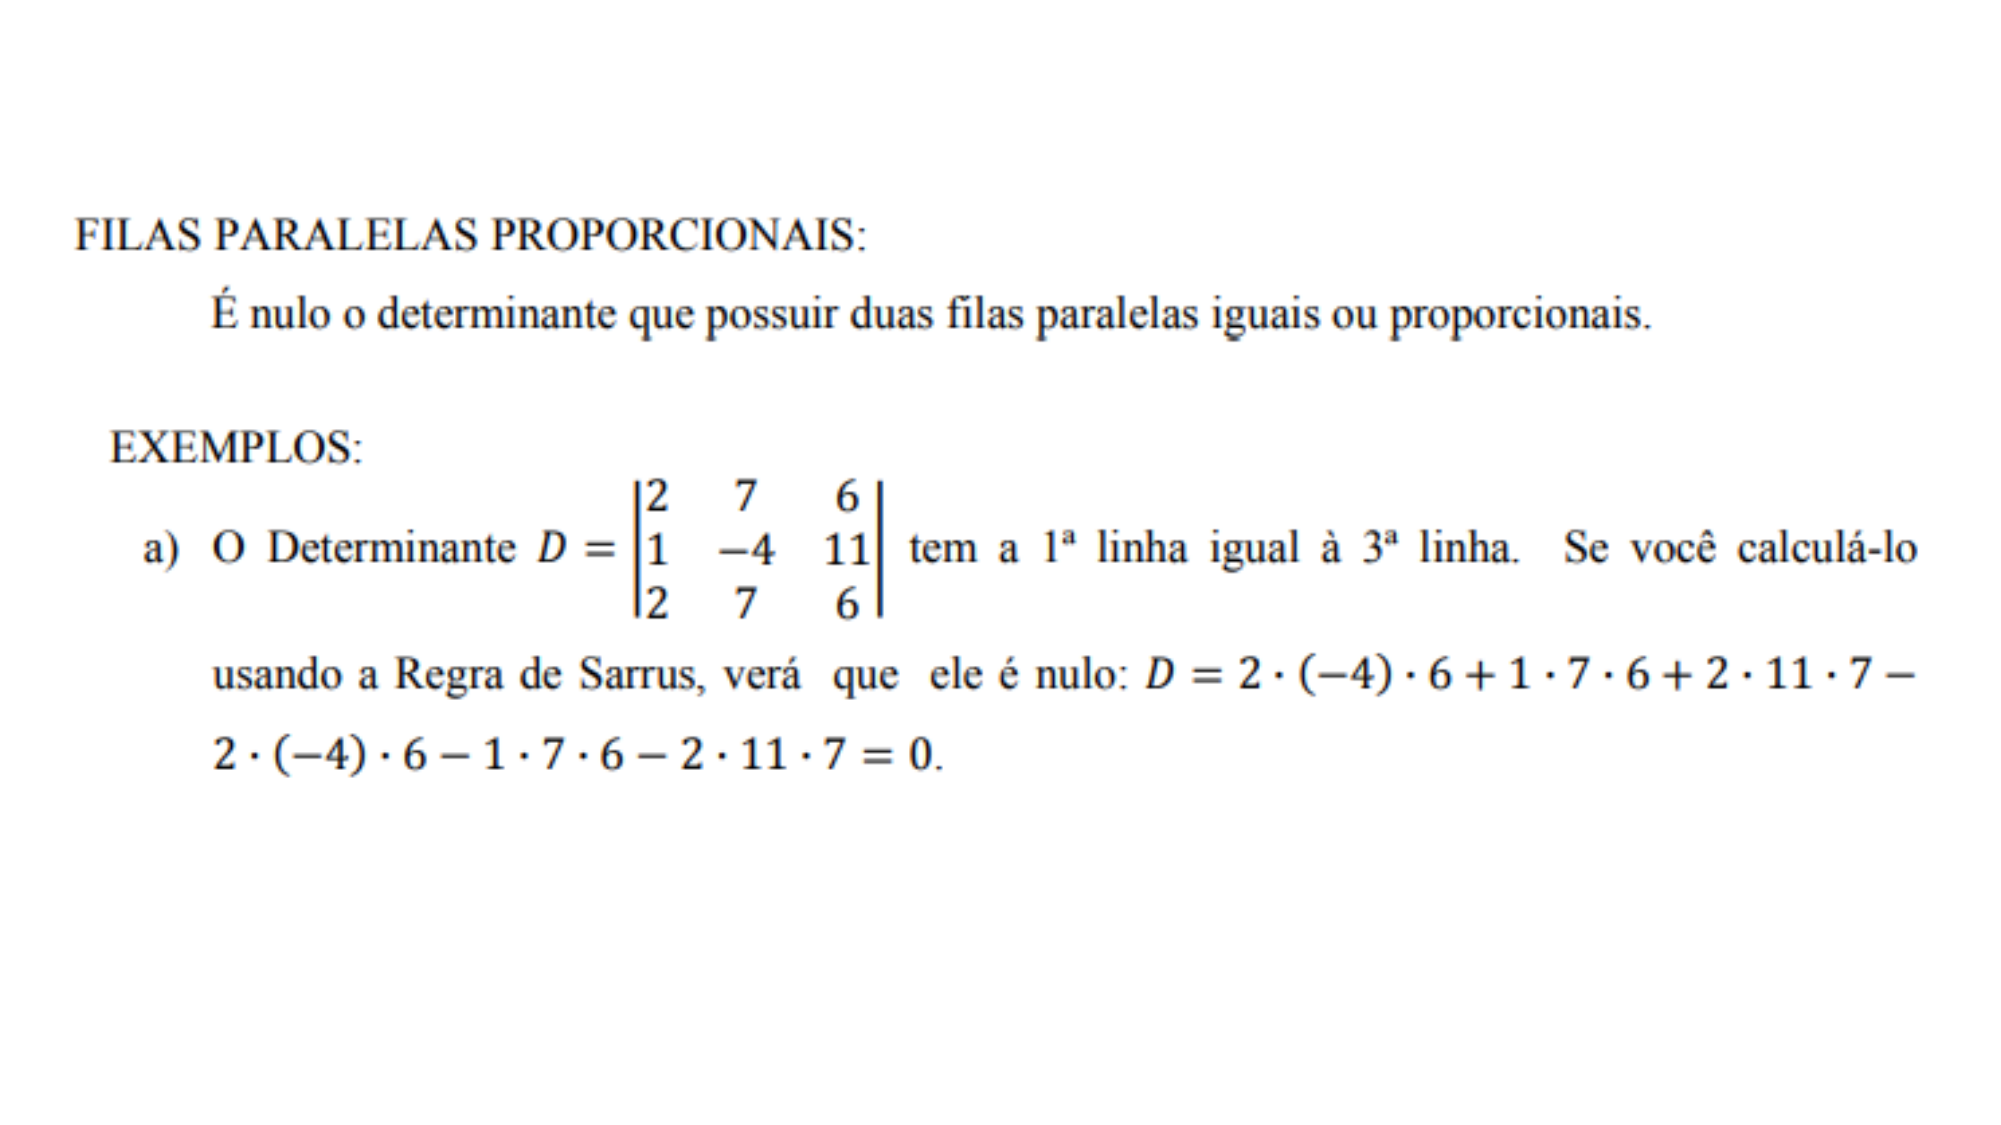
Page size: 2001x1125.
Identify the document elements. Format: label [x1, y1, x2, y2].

list [42, 170, 1954, 822]
